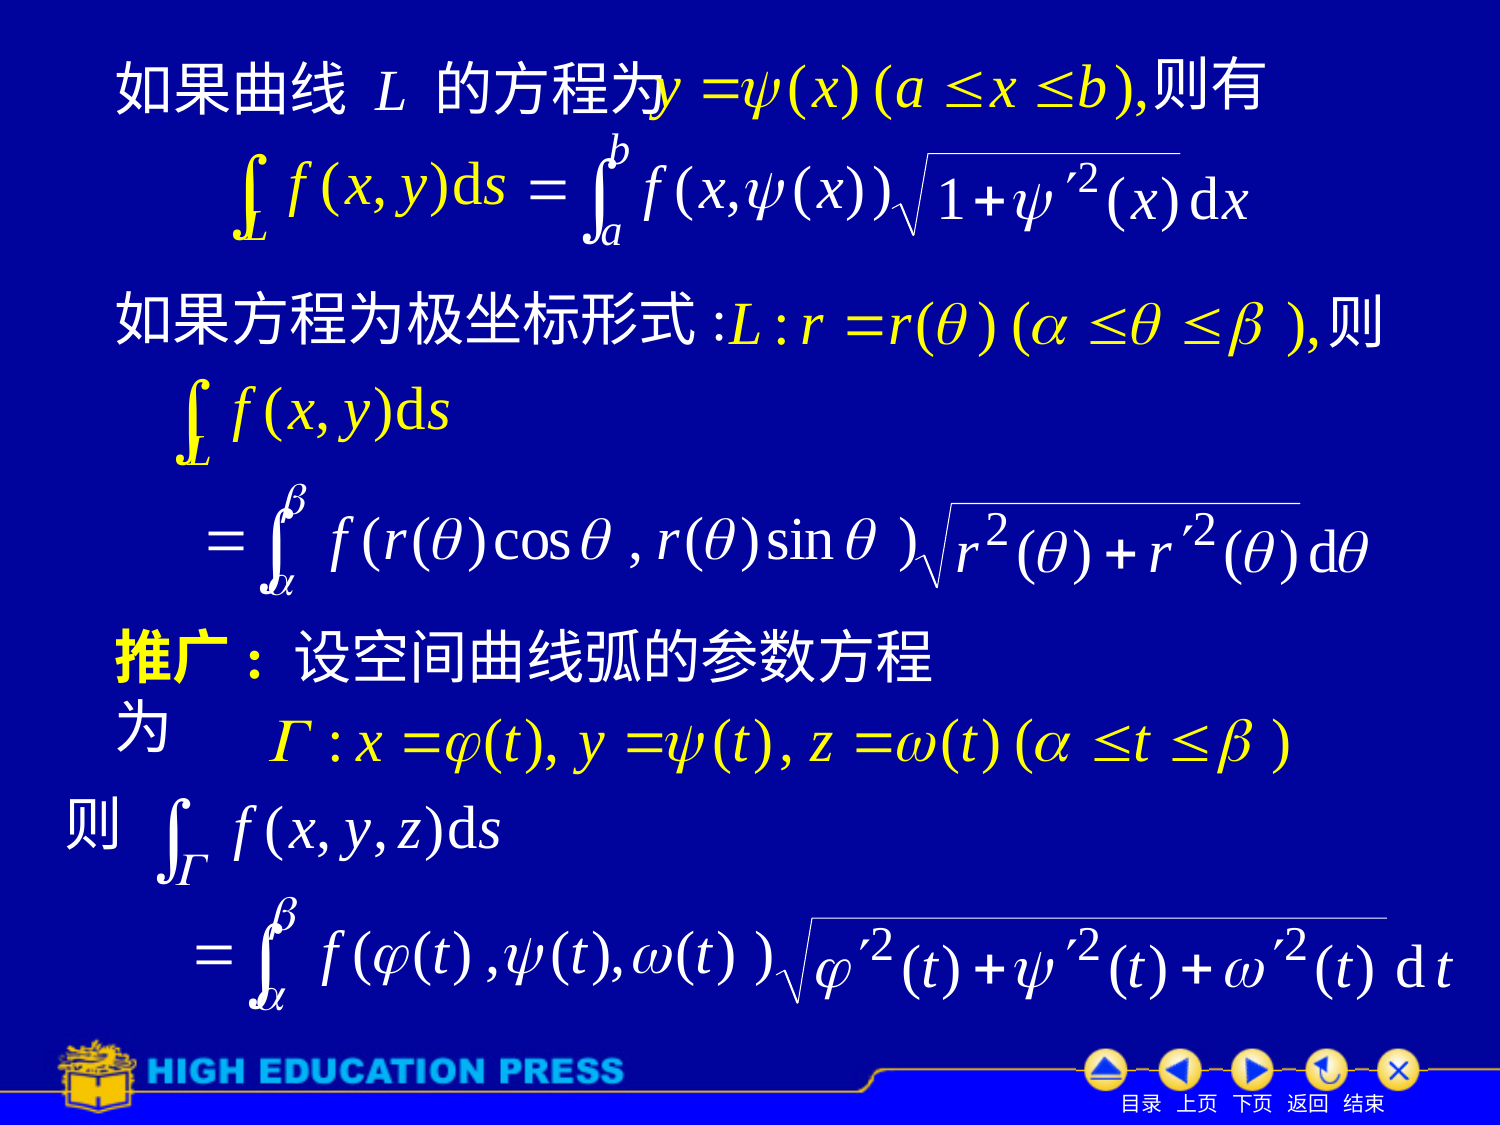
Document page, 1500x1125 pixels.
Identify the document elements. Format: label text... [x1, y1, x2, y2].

text_box 则有 [1137, 39, 1325, 125]
text_box 则 [49, 779, 144, 865]
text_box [219, 137, 512, 246]
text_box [187, 887, 782, 1015]
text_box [785, 911, 1457, 1008]
text_box 如果方程为极坐标形式: [99, 275, 750, 360]
text_box 推广: 设空间曲线弧的参数方程为 [99, 612, 988, 768]
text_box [645, 58, 1151, 126]
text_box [724, 295, 1324, 363]
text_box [264, 712, 1294, 780]
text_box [521, 124, 895, 261]
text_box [899, 147, 1253, 240]
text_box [198, 474, 925, 601]
text_box 则 [1312, 277, 1450, 363]
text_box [899, 496, 1376, 593]
title 如果曲线 L 的方程为 [99, 37, 688, 138]
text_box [162, 362, 455, 471]
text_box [143, 780, 507, 901]
picture [0, 0, 1500, 1125]
